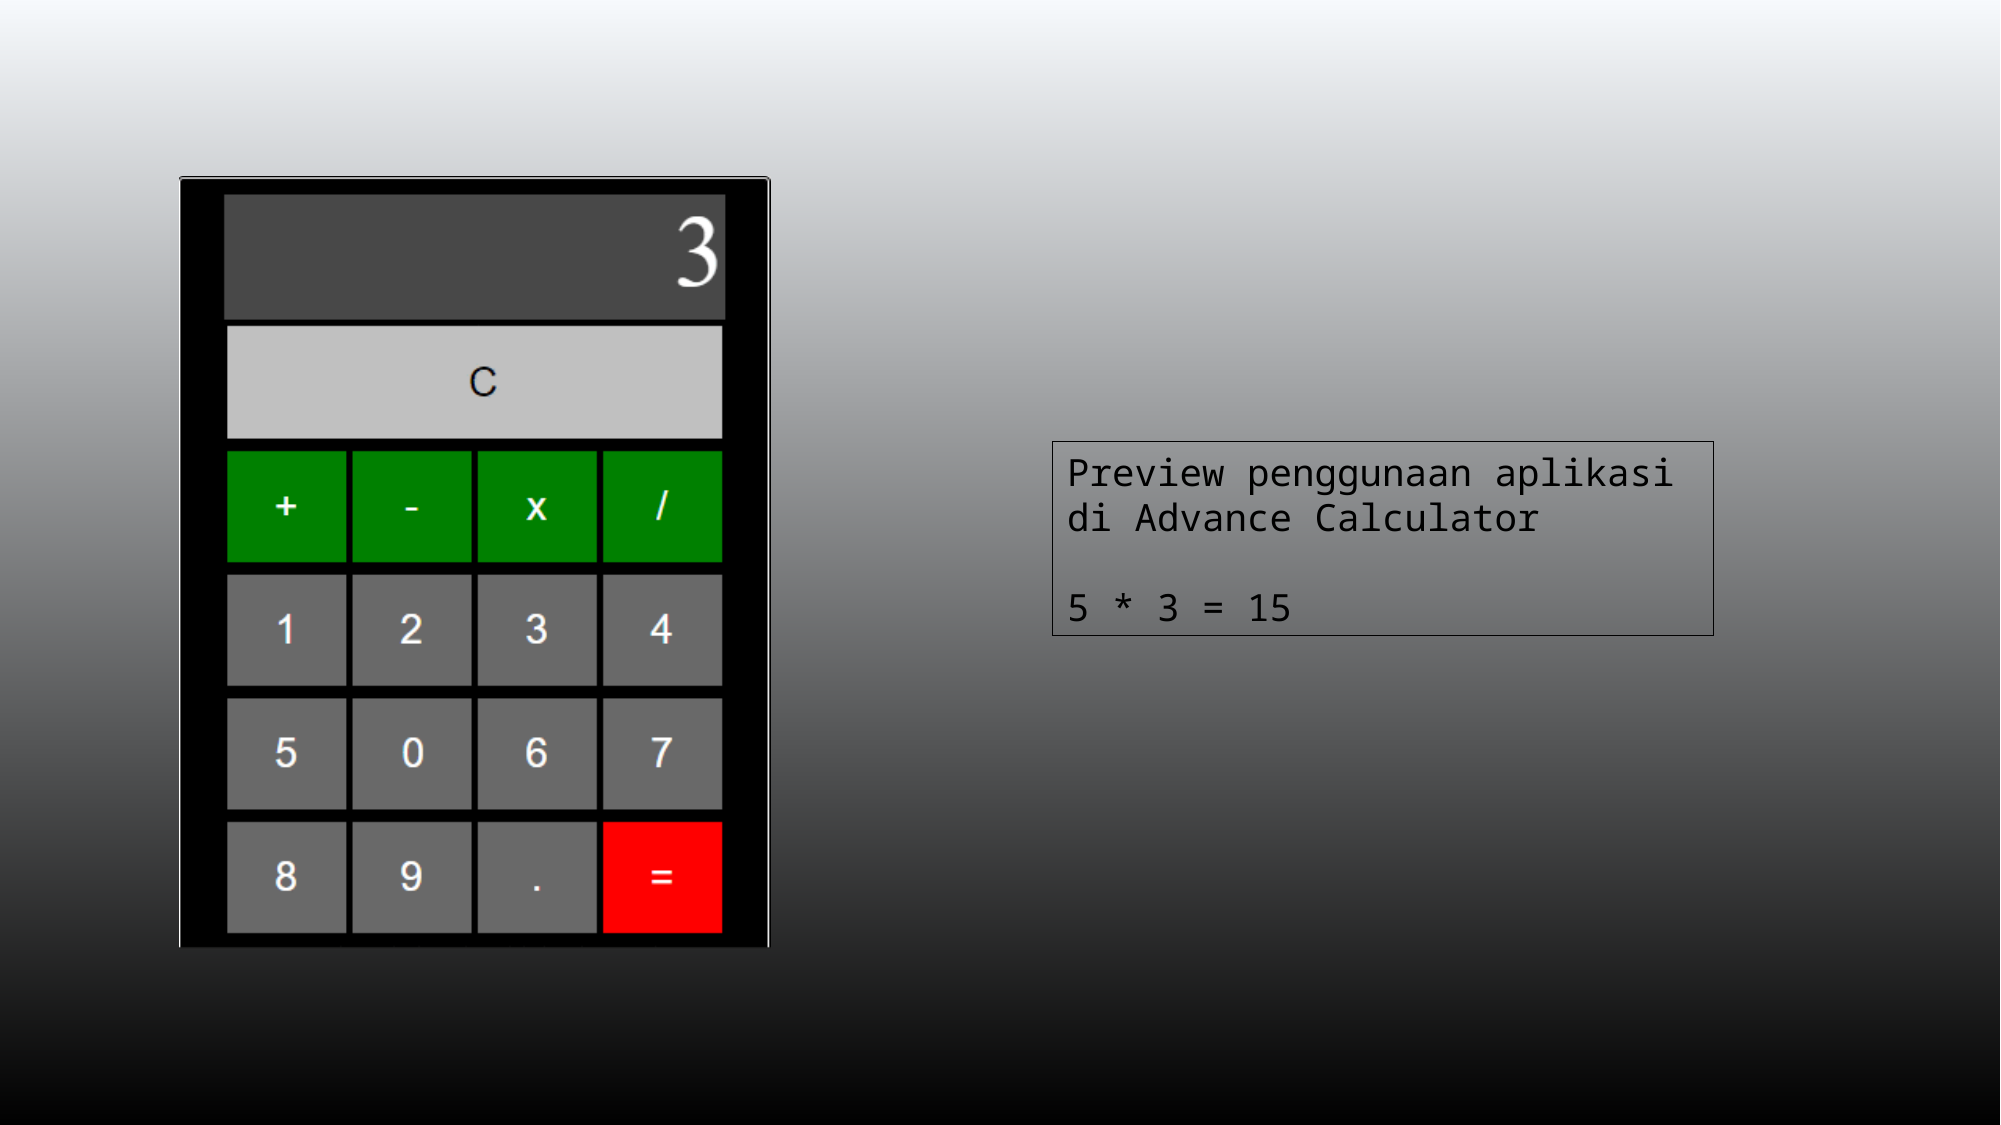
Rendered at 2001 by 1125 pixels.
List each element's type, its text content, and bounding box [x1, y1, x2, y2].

picture [179, 176, 771, 949]
text_box Preview penggunaan aplikasi di Advance Calculator 5 * 3 = 15 [1052, 441, 1714, 636]
